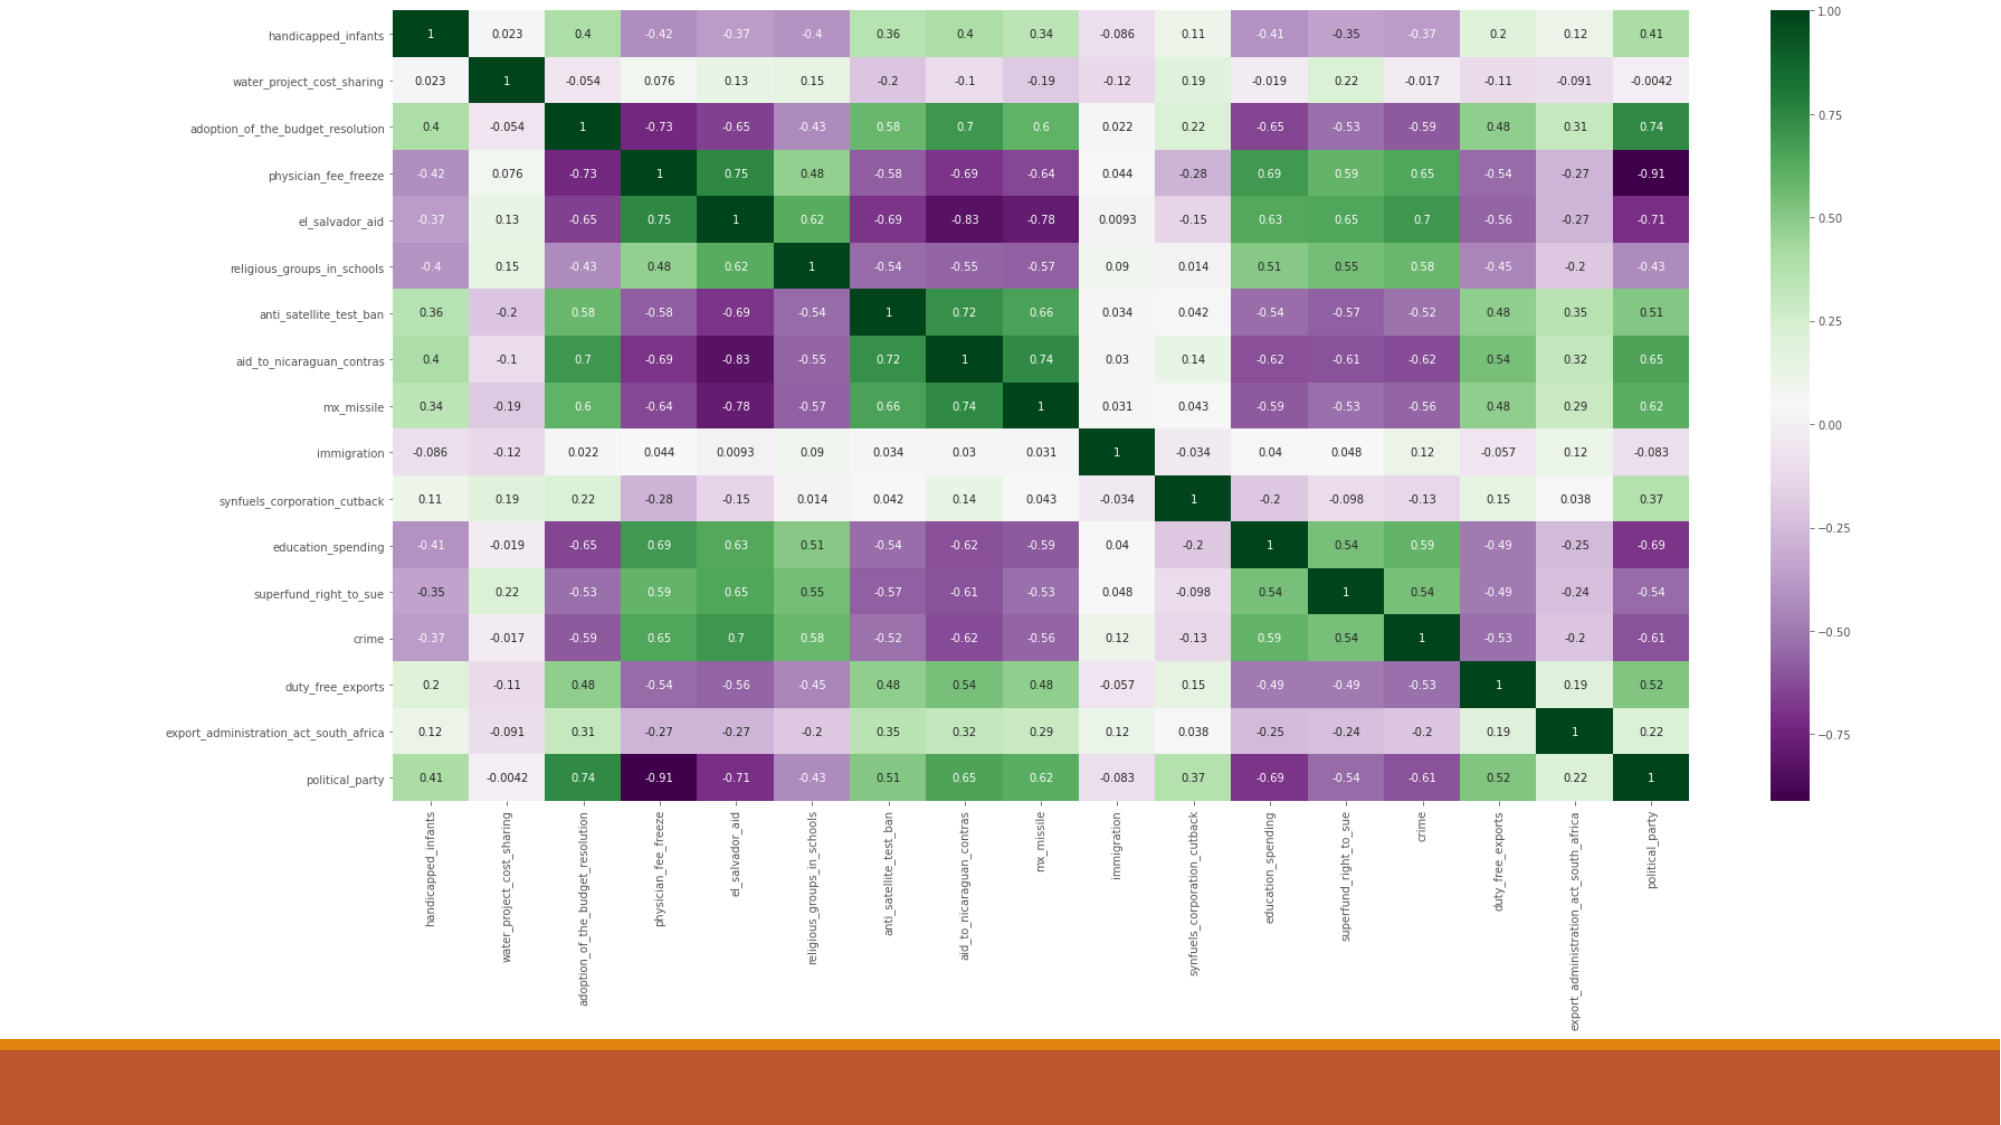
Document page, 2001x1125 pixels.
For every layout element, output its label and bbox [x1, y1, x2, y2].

list [157, 0, 1860, 1037]
